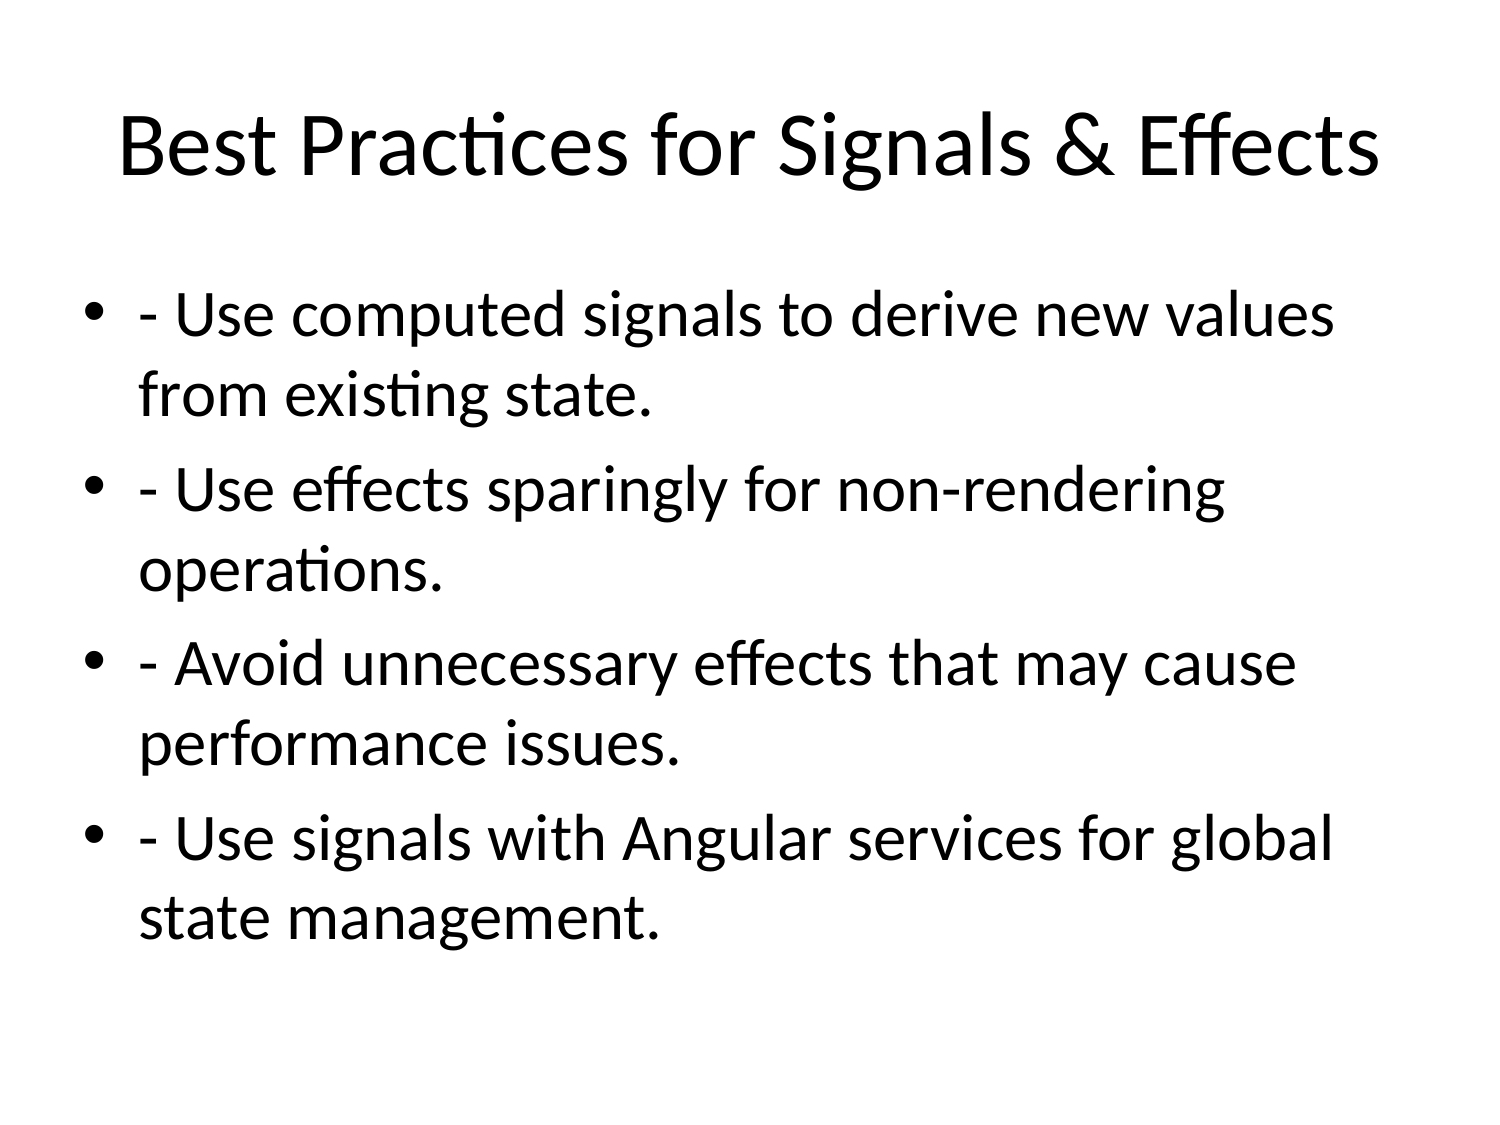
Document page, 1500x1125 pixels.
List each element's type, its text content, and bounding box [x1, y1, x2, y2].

list - Use computed signals to derive new values from existing state. - Use effects sparingly for non-rendering operations. - Avoid unnecessary effects that may cause performance issues. - Use signals with Angular services for global state management. [74, 261, 1426, 1006]
title Best Practices for Signals & Effects [74, 44, 1426, 234]
